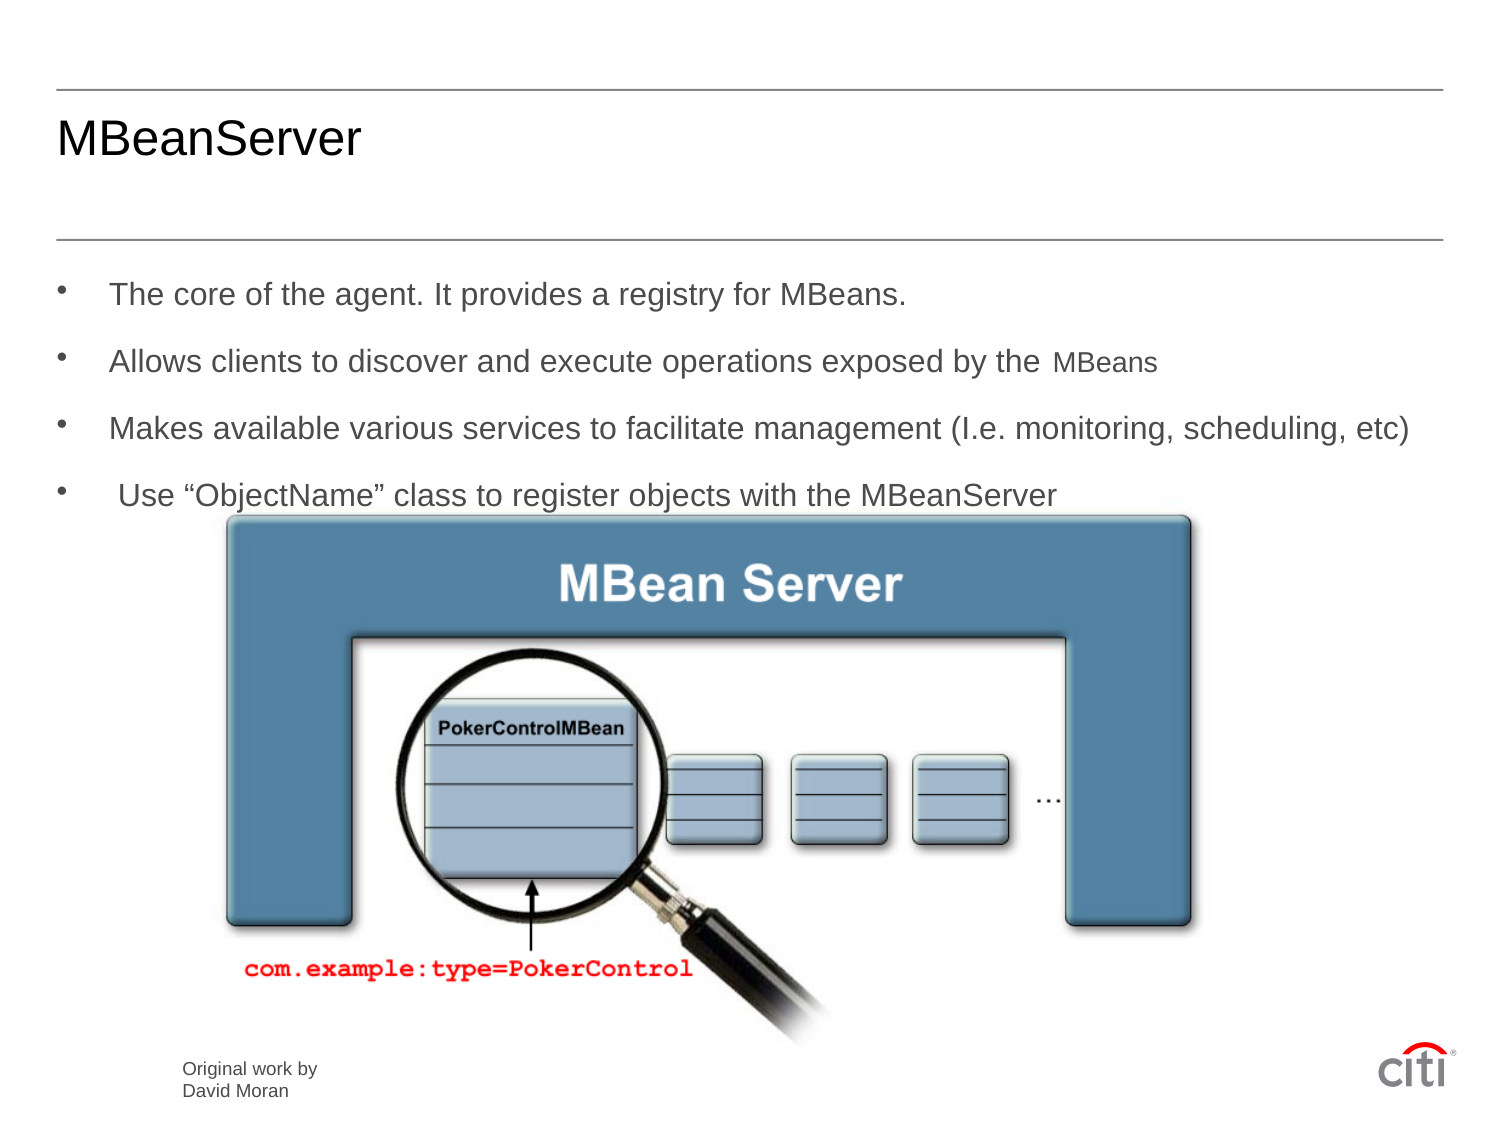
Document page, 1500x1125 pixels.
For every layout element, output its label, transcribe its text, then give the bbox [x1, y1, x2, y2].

footer Original work by David Moran [182, 1056, 358, 1102]
picture [1358, 1031, 1468, 1107]
title MBeanServer [56, 104, 1448, 225]
picture [207, 496, 1227, 1049]
list The core of the agent. It provides a registry for MBeans. Allows clients to discover and execute operations exposed by the MBeans Makes available various services to facilitate management (I.e. monitoring, scheduling, etc) Use “ObjectName” class to register objects with the MBeanServer [56, 268, 1448, 524]
